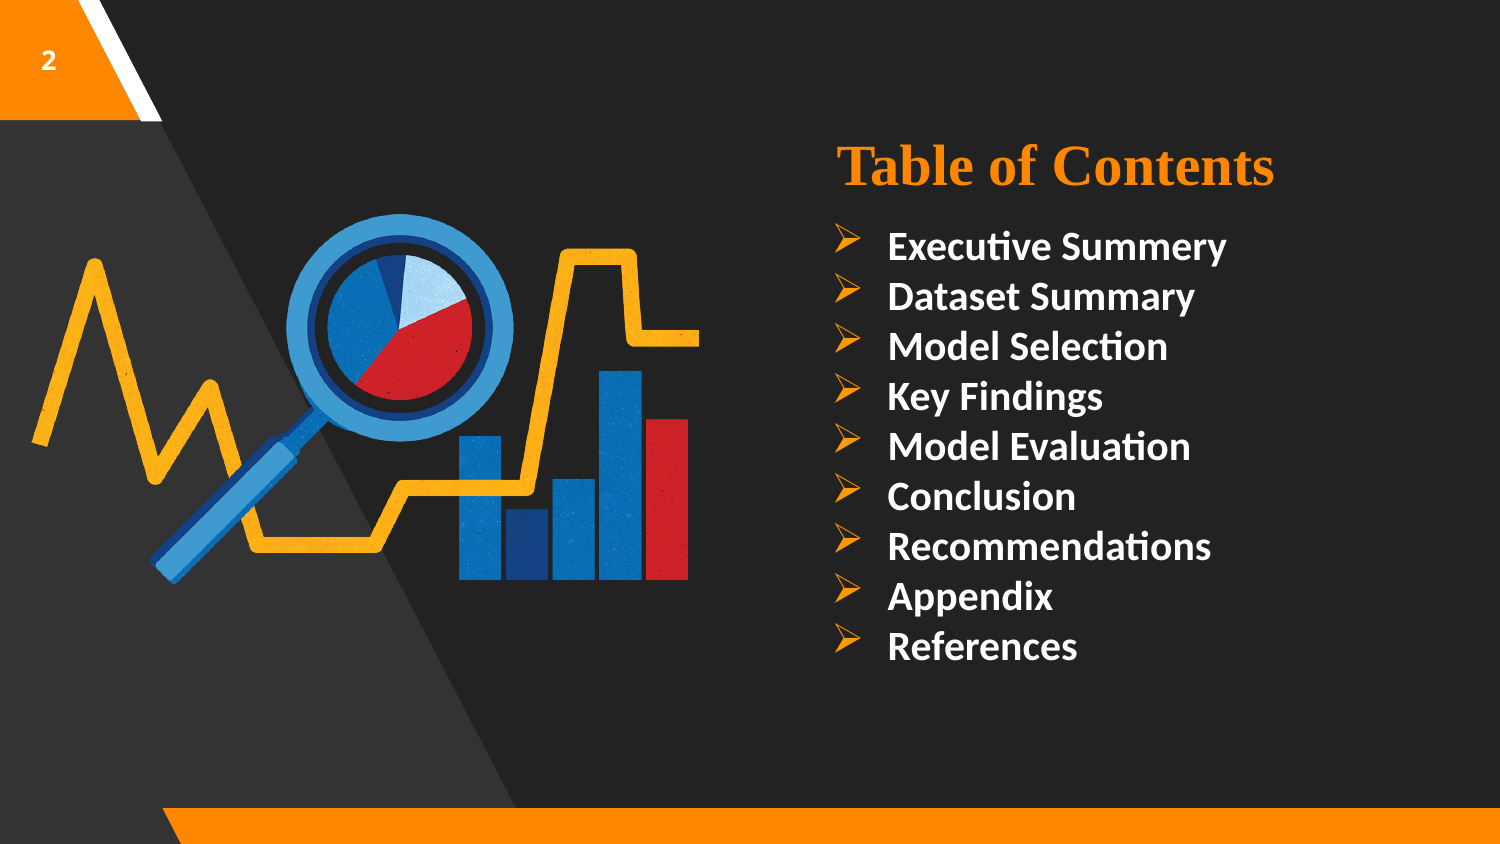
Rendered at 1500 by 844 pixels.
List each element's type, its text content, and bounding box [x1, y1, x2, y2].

slide_number 2 [0, 0, 98, 121]
picture [30, 213, 699, 584]
text_box Table of Contents [821, 120, 1291, 205]
text_box Executive Summery Dataset Summary Model Selection Key Findings Model Evaluation Conclusion Recommendations Appendix References [816, 211, 1484, 844]
